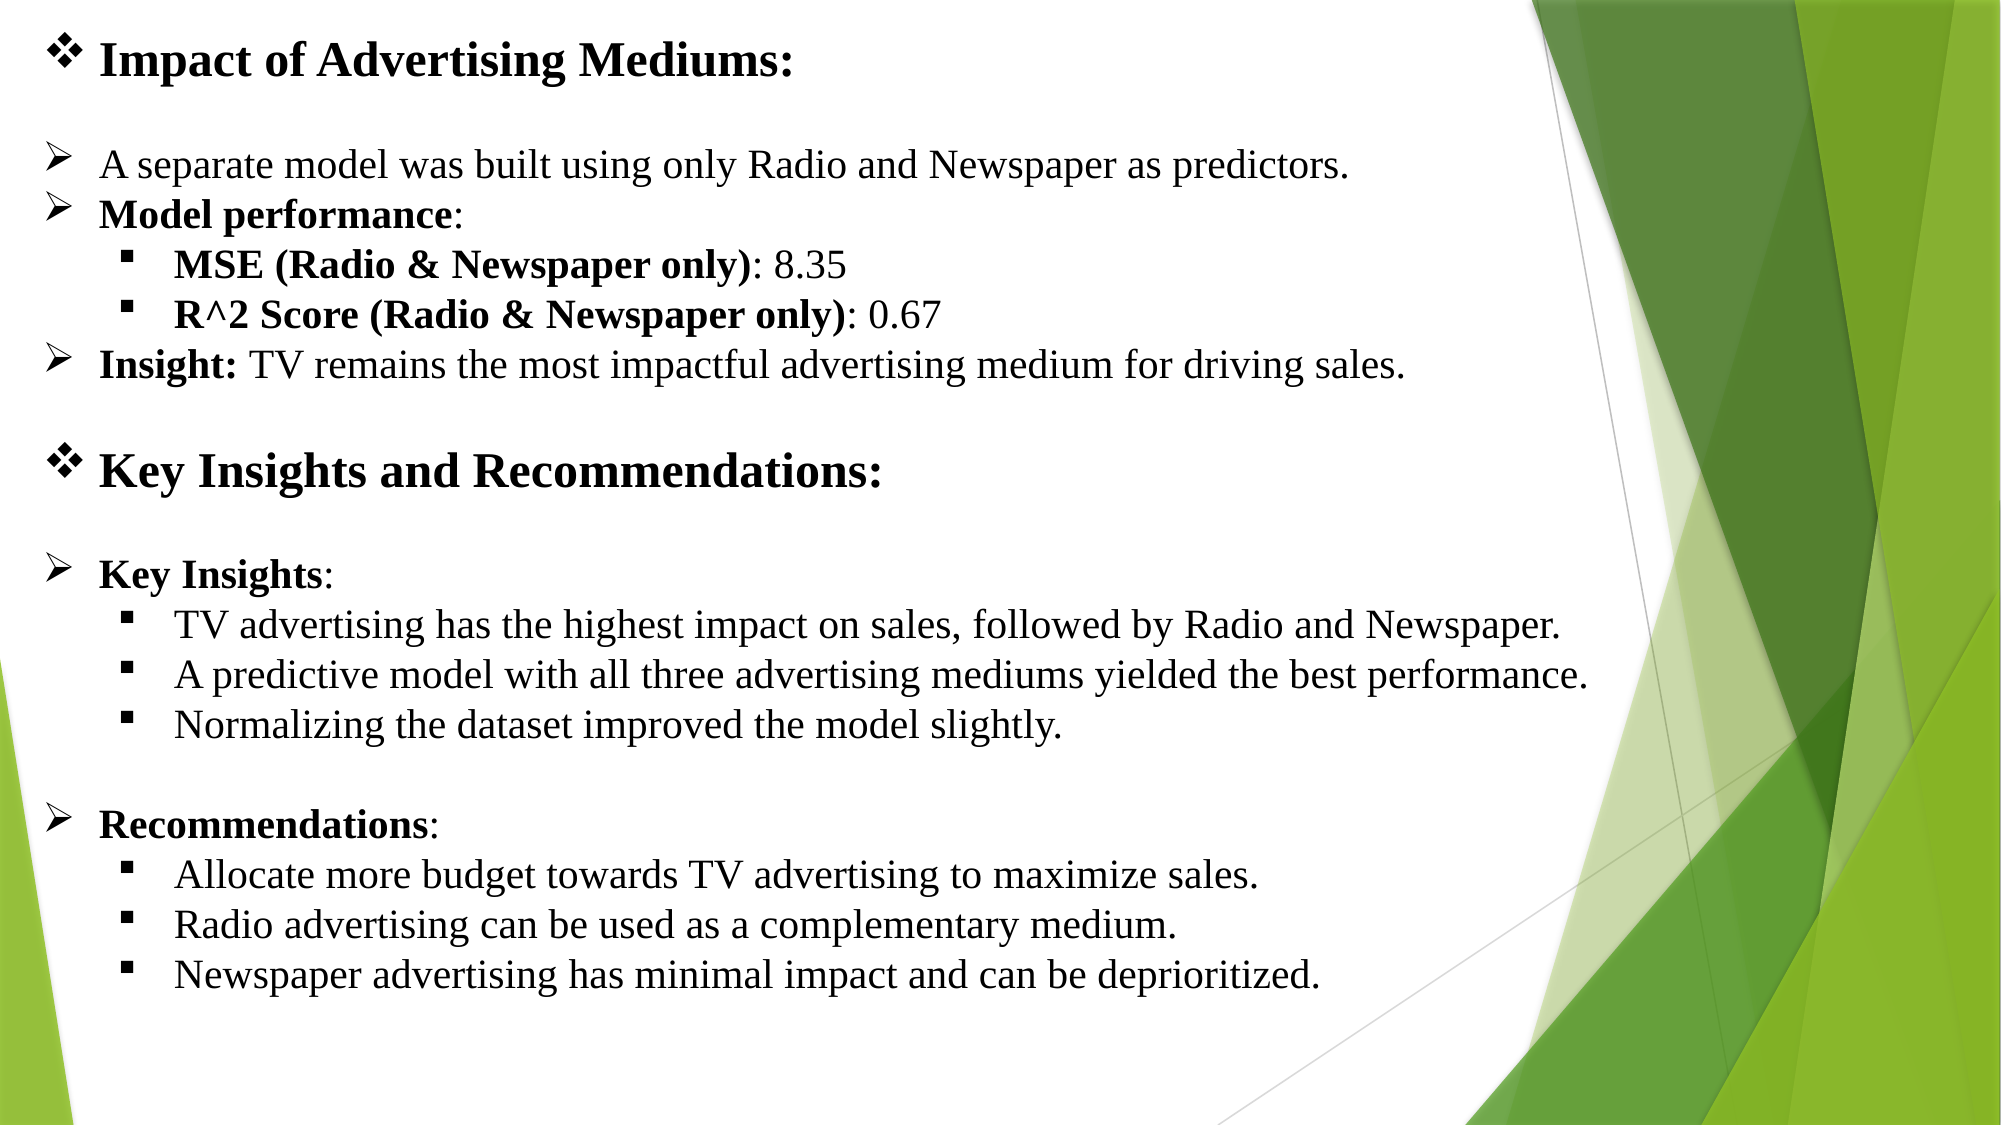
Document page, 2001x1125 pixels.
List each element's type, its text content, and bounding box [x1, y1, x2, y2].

text_box Impact of Advertising Mediums: A separate model was built using only Radio and Newspaper as predictors. Model performance: MSE (Radio & Newspaper only): 8.35 R^2 Score (Radio & Newspaper only): 0.67 Insight: TV remains the most impactful advertising medium for driving sales. Key Insights and Recommendations: Key Insights: TV advertising has the highest impact on sales, followed by Radio and Newspaper. A predictive model with all three advertising mediums yielded the best performance. Normalizing the dataset improved the model slightly. Recommendations: Allocate more budget towards TV advertising to maximize sales. Radio advertising can be used as a complementary medium. Newspaper advertising has minimal impact and can be deprioritized. [27, 19, 1618, 1125]
